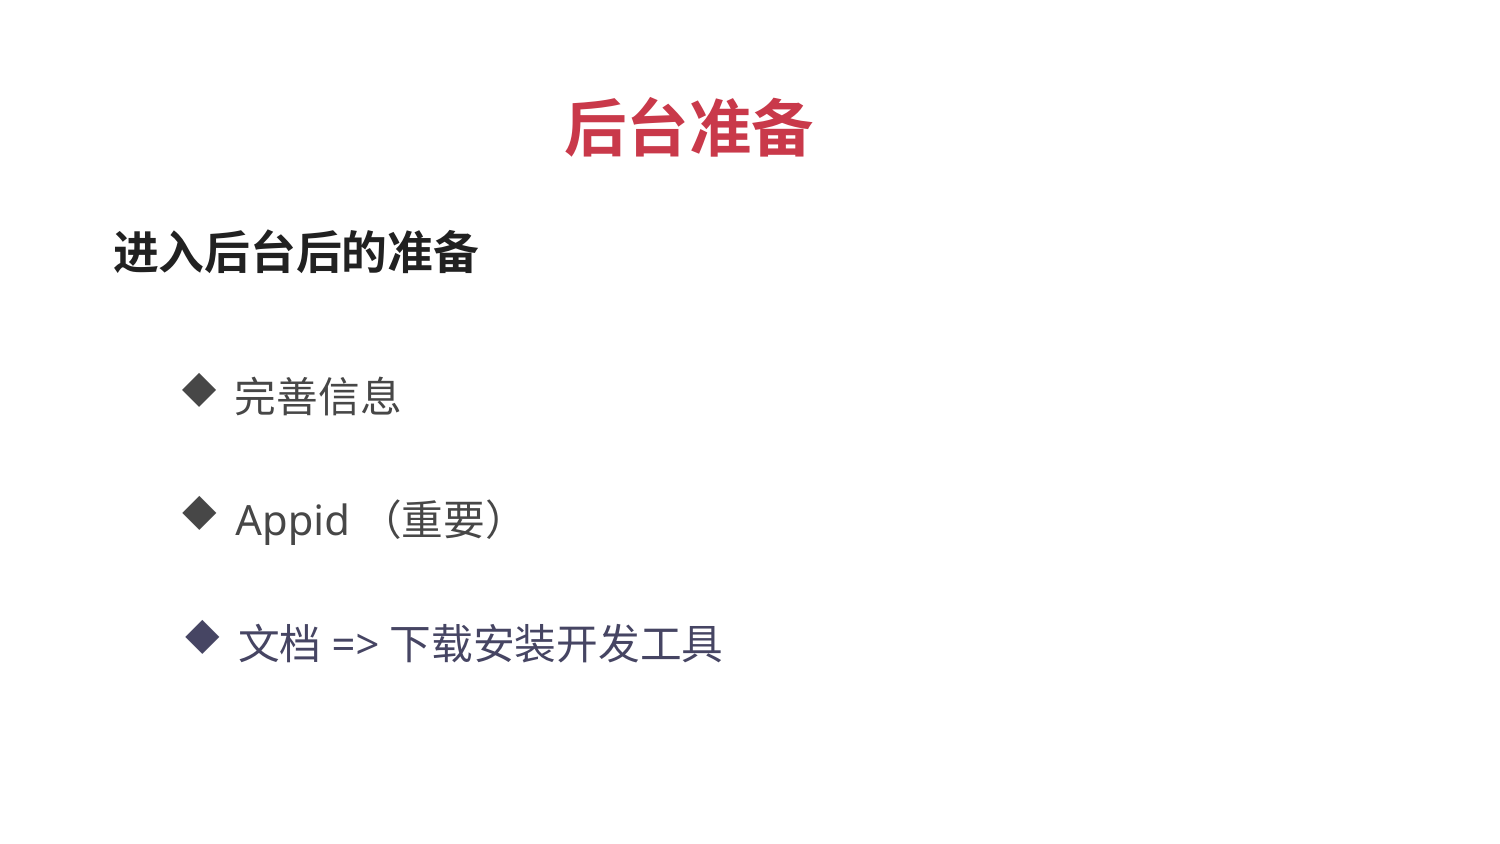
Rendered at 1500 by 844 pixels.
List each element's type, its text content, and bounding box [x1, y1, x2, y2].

list 进入后台后的准备 [76, 208, 1427, 293]
text_box 文档=>下载安装开发工具 [91, 610, 1497, 675]
text_box Appid（重要） [89, 486, 1495, 552]
text_box 完善信息 [88, 363, 1494, 428]
text_box 后台准备 [549, 81, 830, 172]
